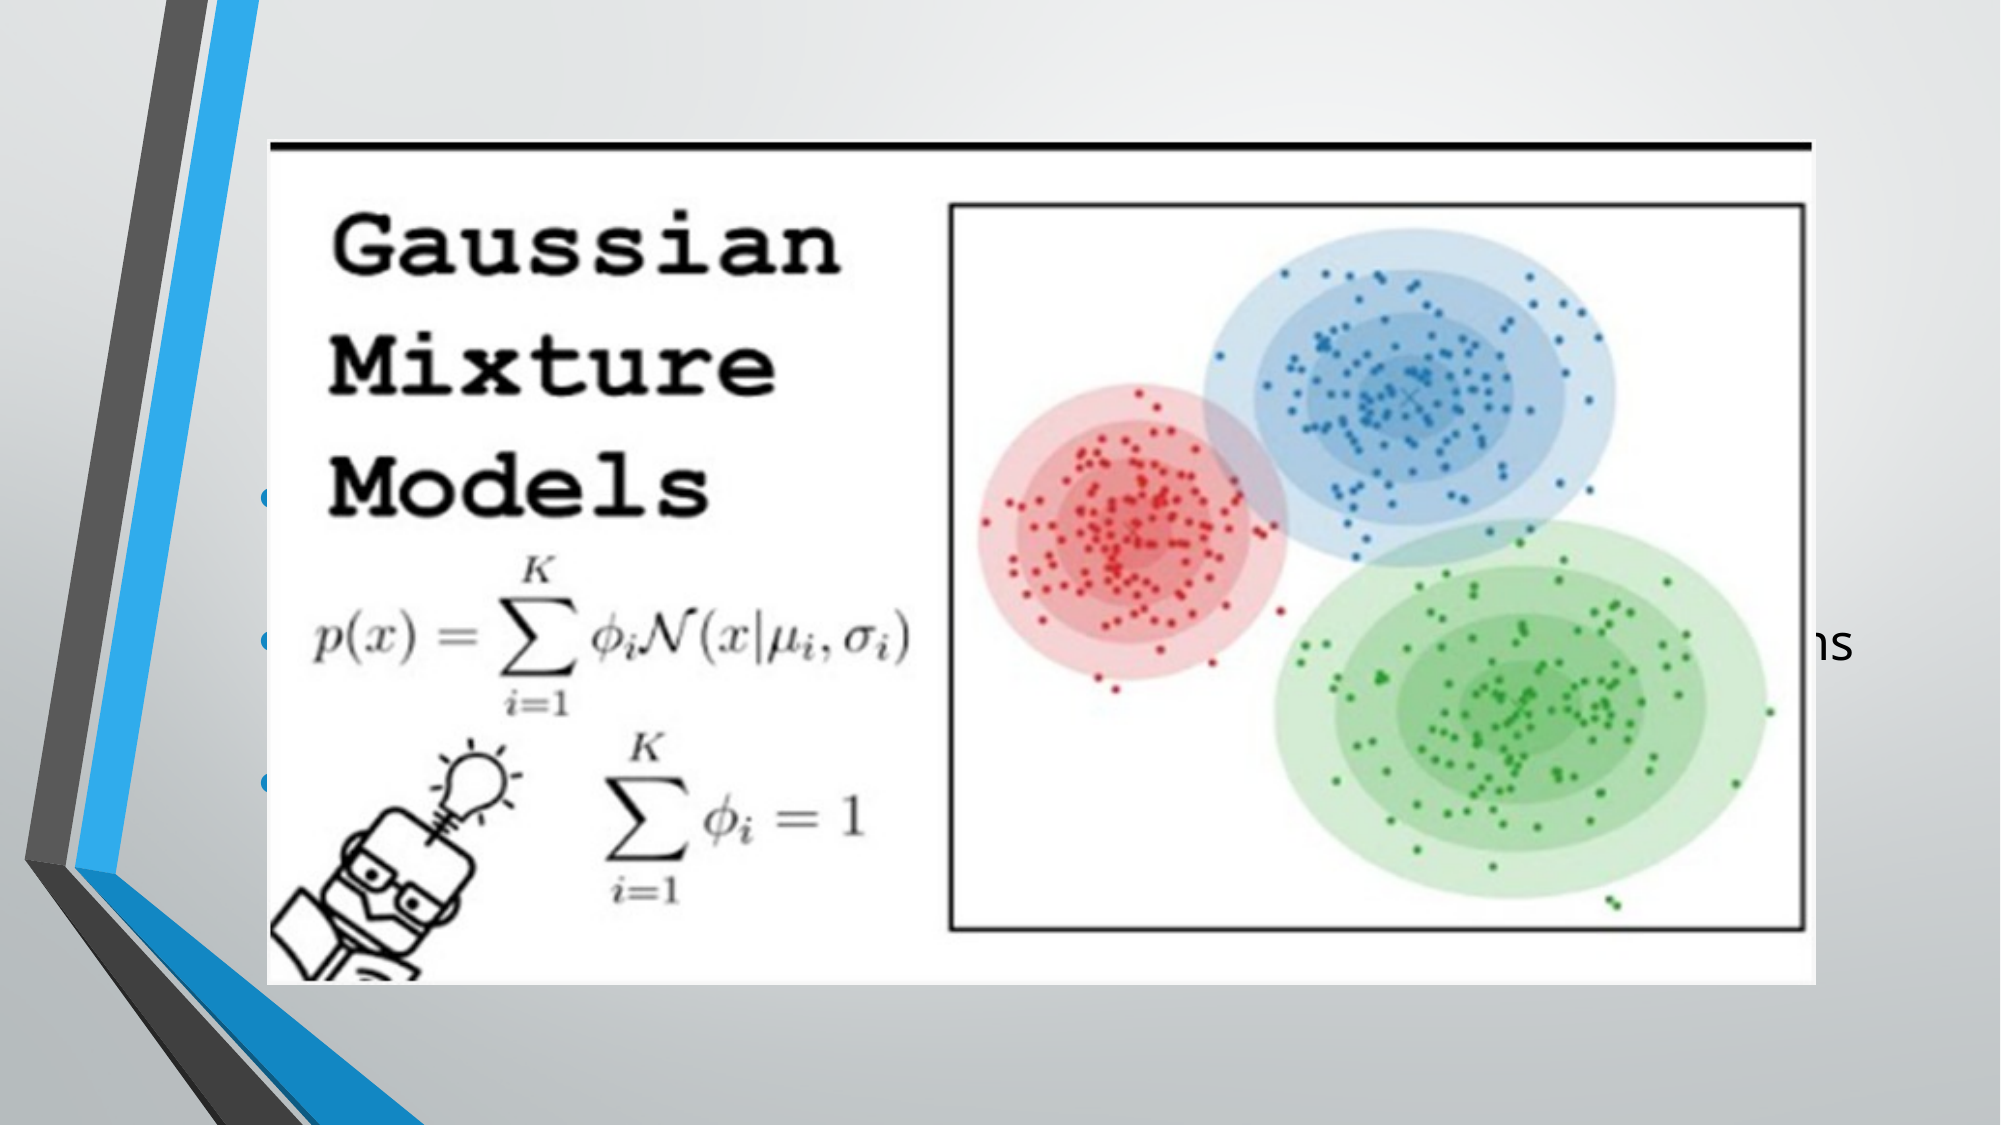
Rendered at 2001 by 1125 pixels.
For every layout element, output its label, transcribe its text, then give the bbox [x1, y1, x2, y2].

picture [267, 139, 1816, 986]
list Markov Chain Monte Carlo (MCMC): Generates probabilistic samples for classification Gaussian Mixture Model (GMM): Models EEG signal distributions for detection Support Vector Machine (SVM): Alternative classification approach explored [243, 383, 1887, 1039]
title Algorithmic Background [243, 112, 1887, 383]
